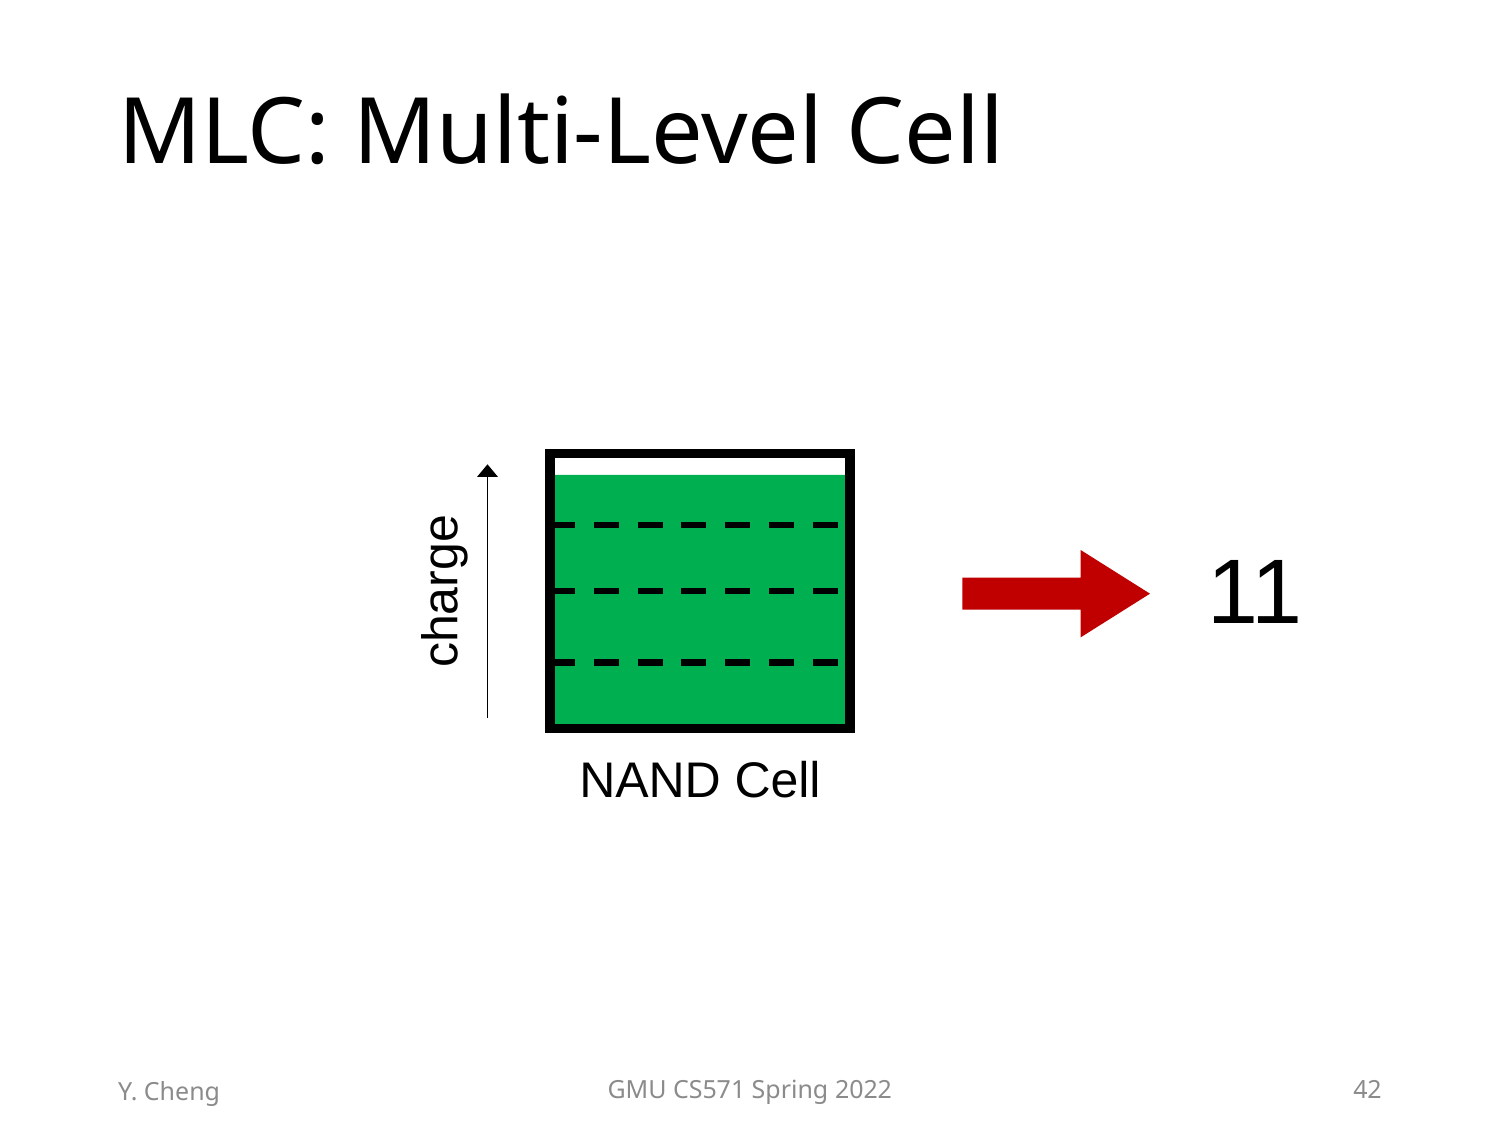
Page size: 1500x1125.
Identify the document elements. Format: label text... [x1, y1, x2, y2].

text_box [549, 453, 851, 730]
title MLC: Multi-Level Cell [103, 25, 1397, 243]
footer GMU CS571 Spring 2022 [496, 1060, 1004, 1121]
text_box [961, 548, 1152, 640]
text_box charge [399, 500, 475, 683]
text_box 11 [1192, 524, 1318, 650]
text_box NAND Cell [564, 740, 836, 816]
slide_number 42 [1059, 1060, 1397, 1121]
slide_number Y. Cheng [103, 1060, 441, 1121]
